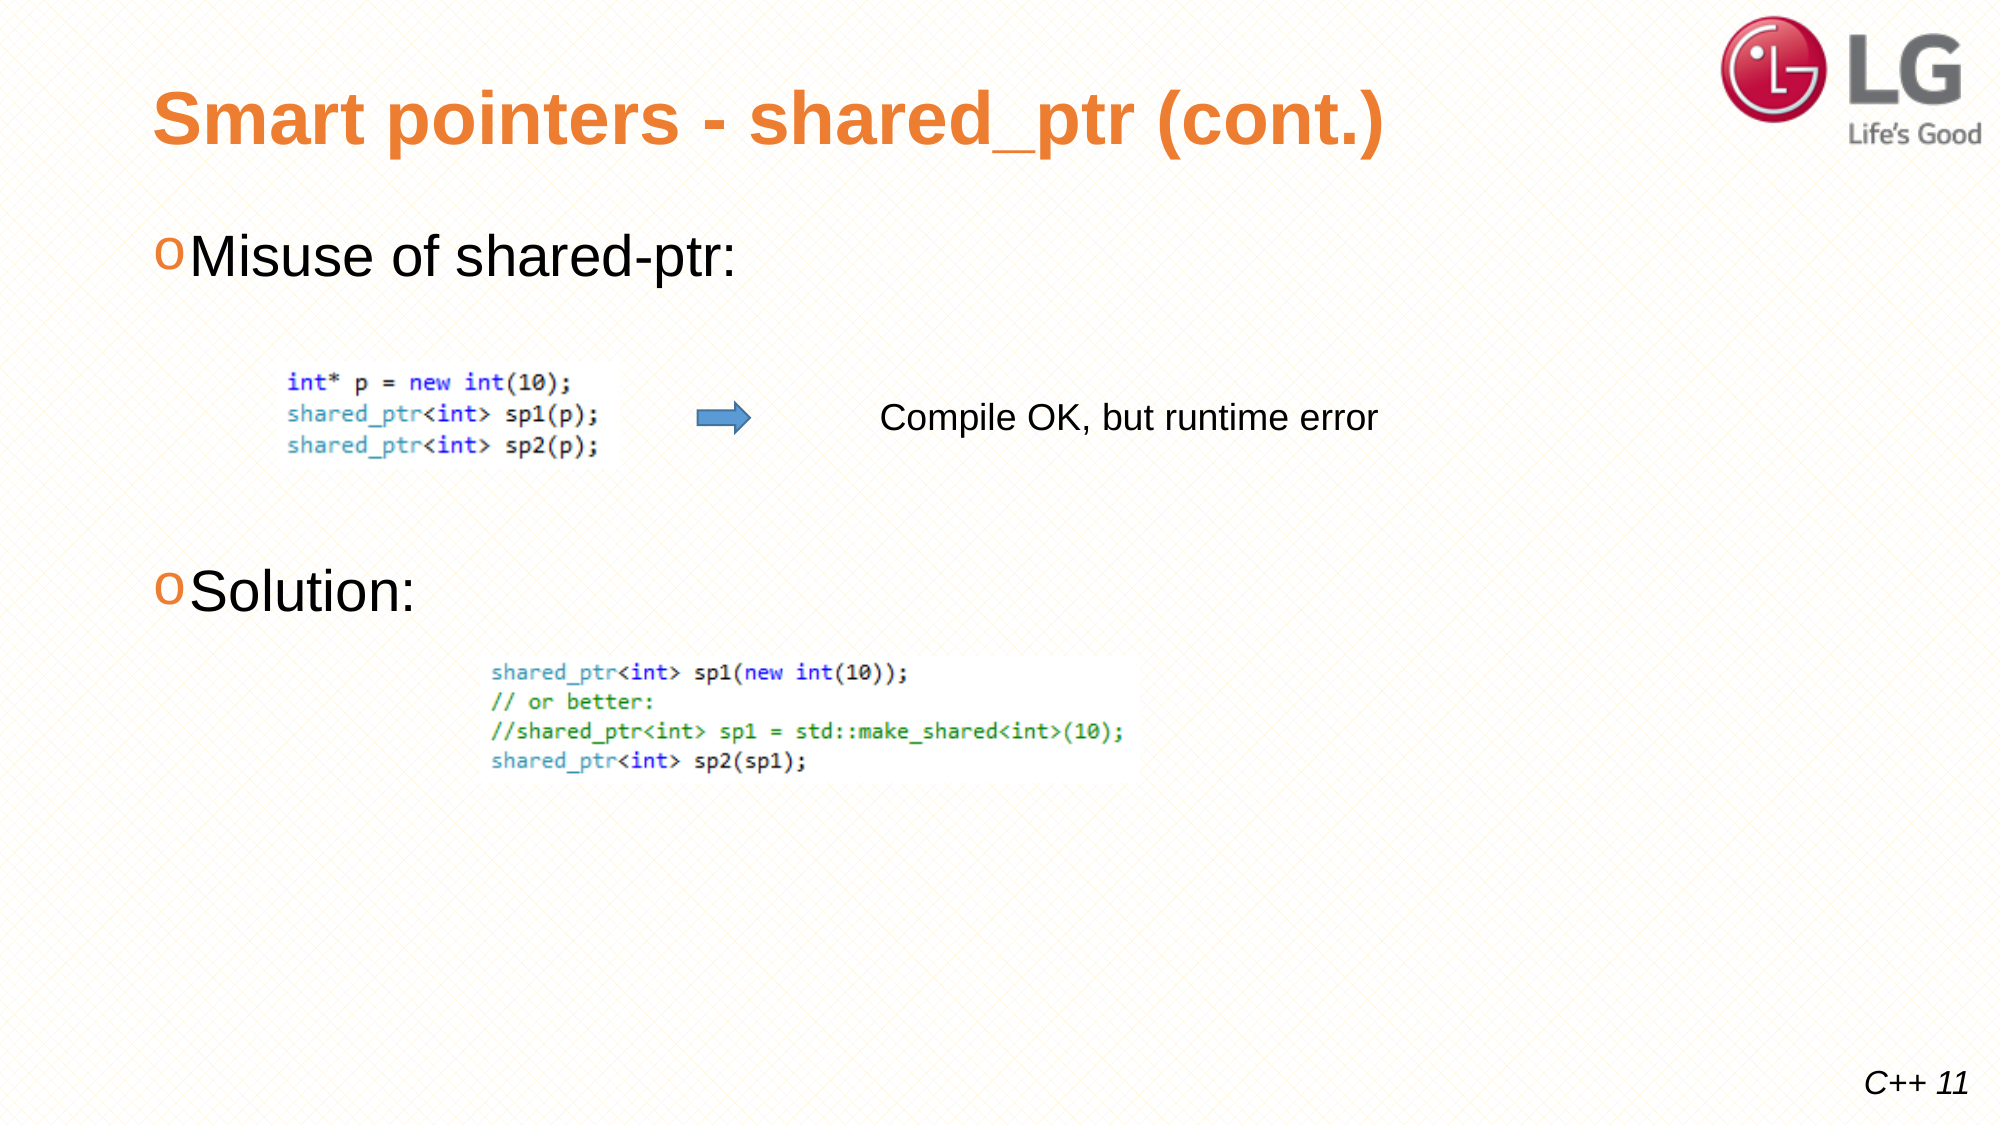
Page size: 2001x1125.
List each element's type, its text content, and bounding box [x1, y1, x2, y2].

title Smart pointers - shared_ptr (cont.) [137, 59, 1428, 181]
list Misuse of shared-ptr: Solution: [137, 218, 1863, 1014]
text_box [696, 400, 752, 436]
picture [277, 361, 620, 469]
text_box Compile OK, but runtime error [864, 385, 1444, 445]
picture [1704, 0, 2000, 164]
picture [479, 656, 1140, 783]
